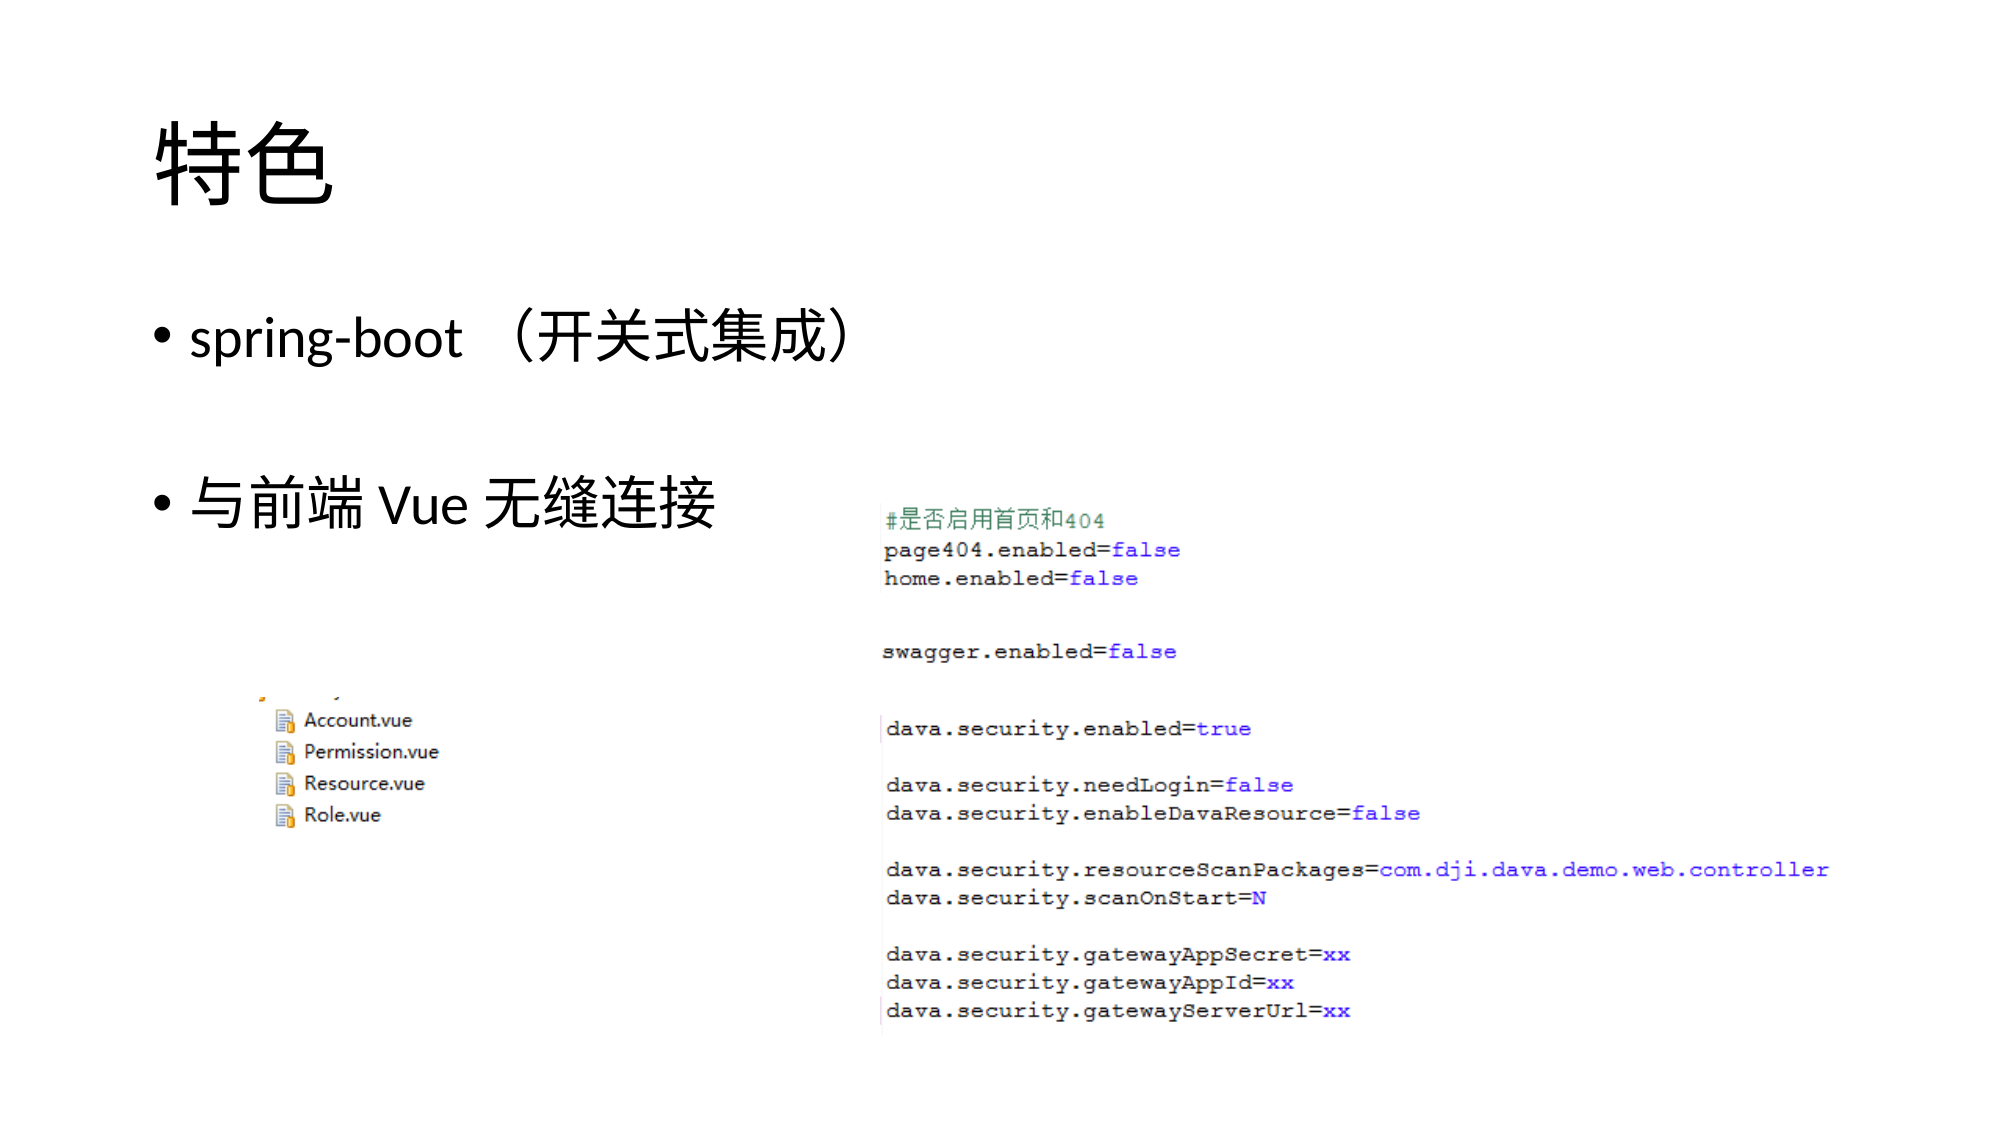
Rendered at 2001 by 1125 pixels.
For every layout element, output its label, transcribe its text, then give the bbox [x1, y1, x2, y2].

picture [880, 633, 1195, 674]
title 特色 [137, 59, 1863, 278]
picture [880, 503, 1202, 593]
picture [259, 697, 463, 836]
picture [880, 715, 1836, 1036]
list spring-boot（开关式集成） 与前端Vue无缝连接 [137, 299, 1863, 1014]
